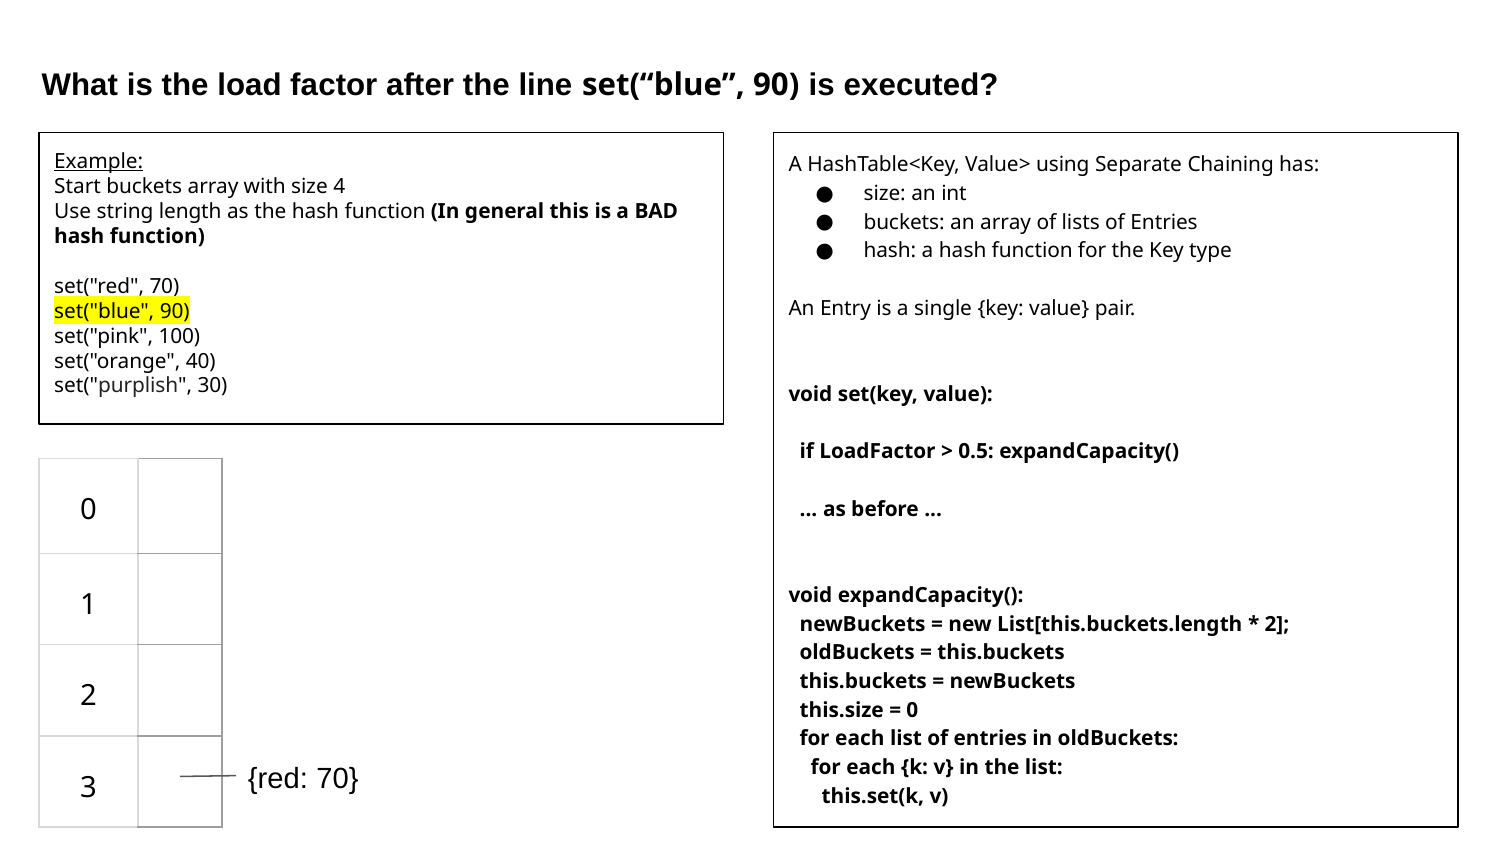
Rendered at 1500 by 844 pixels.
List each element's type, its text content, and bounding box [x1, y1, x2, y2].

table_header 0 [40, 459, 137, 553]
table_header [139, 459, 221, 553]
table_cell [139, 554, 221, 644]
table_cell 1 [40, 554, 137, 644]
text_box {red: 70} [232, 744, 431, 797]
table_cell 3 [40, 737, 137, 826]
text_box What is the load factor after the line set(“blue”, 90) is executed? [26, 44, 1483, 127]
table_cell [139, 737, 221, 826]
text_box A HashTable<Key, Value> using Separate Chaining has: size: an int buckets: an array of lists of Entries hash: a hash function for the Key type An Entry is a single {key: value} pair. void set(key, value): if LoadFactor > 0.5: expandCapacity() ... as before ... void expandCapacity(): newBuckets = new List[this.buckets.length * 2]; oldBuckets = this.buckets this.buckets = newBuckets this.size = 0 for each list of entries in oldBuckets: for each {k: v} in the list: this.set(k, v) [773, 132, 1458, 828]
text_box Example: Start buckets array with size 4 Use string length as the hash function (In general this is a BAD hash function) set("red", 70) set("blue", 90) set("pink", 100) set("orange", 40) set("purplish", 30) [39, 132, 724, 425]
table_cell 2 [40, 645, 137, 735]
table_cell [139, 645, 221, 735]
